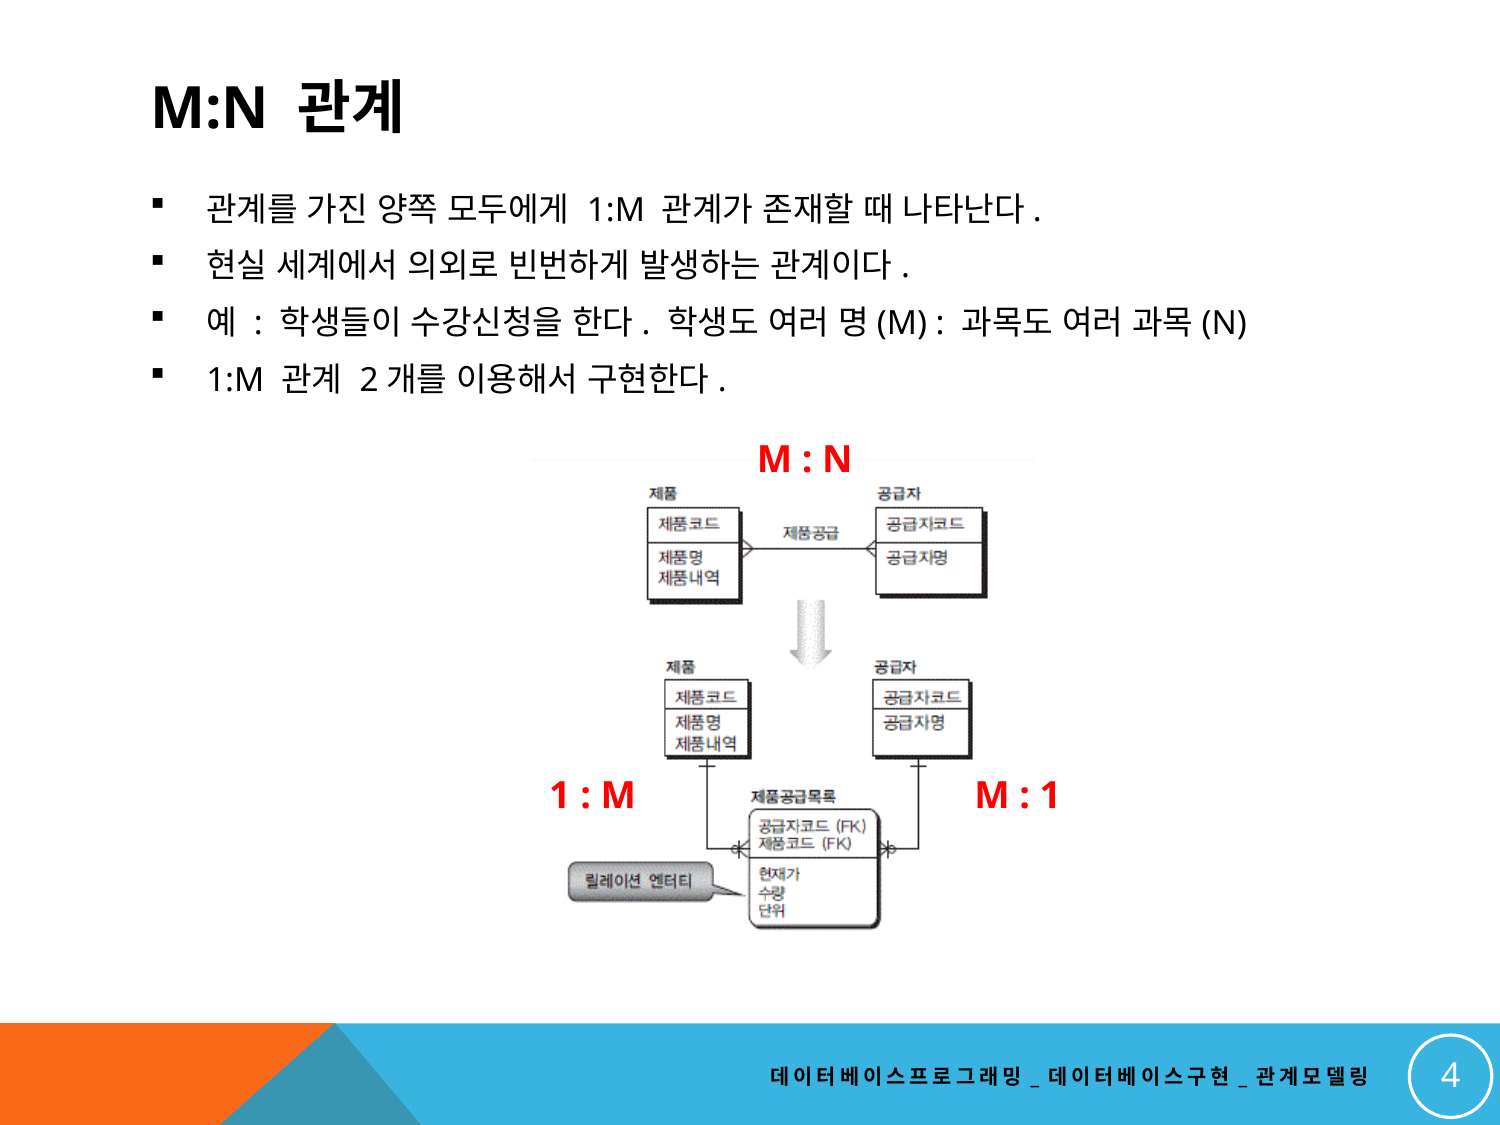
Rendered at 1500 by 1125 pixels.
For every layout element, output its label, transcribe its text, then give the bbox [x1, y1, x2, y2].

list 관계를 가진 양쪽 모두에게 1:M 관계가 존재할 때 나타난다. 현실 세계에서 의외로 빈번하게 발생하는 관계이다. 예 : 학생들이 수강신청을 한다. 학생도 여러 명(M) : 과목도 여러 과목(N) 1:M 관계 2개를 이용해서 구현한다. [135, 180, 1369, 421]
picture [529, 458, 1034, 941]
text_box M : N [742, 427, 868, 456]
footer 데이터베이스프로그래밍_데이터베이스구현_관계모델링 [608, 1053, 1384, 1099]
text_box M : 1 [1038, 763, 1077, 823]
slide_number 4 [1407, 1033, 1494, 1120]
title M:N 관계 [135, 60, 1369, 150]
